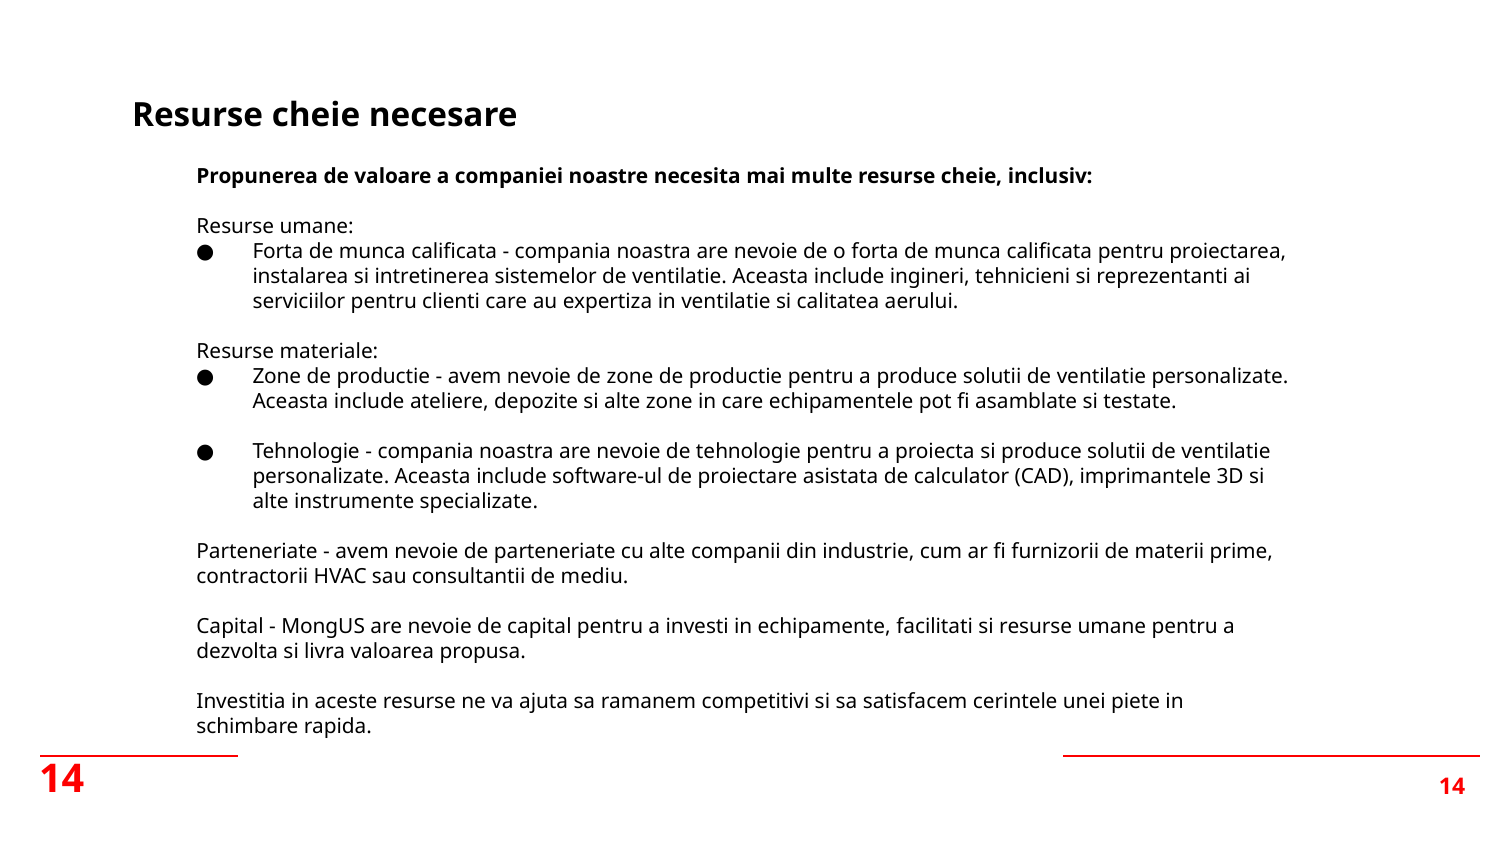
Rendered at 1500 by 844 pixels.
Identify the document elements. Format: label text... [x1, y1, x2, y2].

subtitle Propunerea de valoare a companiei noastre necesita mai multe resurse cheie, inclusiv: Resurse umane: Forta de munca calificata - compania noastra are nevoie de o forta de munca calificata pentru proiectarea, instalarea si intretinerea sistemelor de ventilatie. Aceasta include ingineri, tehnicieni si reprezentanti ai serviciilor pentru clienti care au expertiza in ventilatie si calitatea aerului. Resurse materiale: Zone de productie - avem nevoie de zone de productie pentru a produce solutii de ventilatie personalizate. Aceasta include ateliere, depozite si alte zone in care echipamentele pot fi asamblate si testate. Tehnologie - compania noastra are nevoie de tehnologie pentru a proiecta si produce solutii de ventilatie personalizate. Aceasta include software-ul de proiectare asistata de calculator (CAD), imprimantele 3D si alte instrumente specializate. Parteneriate - avem nevoie de parteneriate cu alte companii din industrie, cum ar fi furnizorii de materii prime, contractorii HVAC sau consultantii de mediu. Capital - MongUS are nevoie de capital pentru a investi in echipamente, facilitati si resurse umane pentru a dezvolta si livra valoarea propusa. Investitia in aceste resurse ne va ajuta sa ramanem competitivi si sa satisfacem cerintele unei piete in schimbare rapida. [162, 268, 1305, 602]
title Resurse cheie necesare [116, 78, 1259, 173]
title 14 [24, 774, 302, 801]
